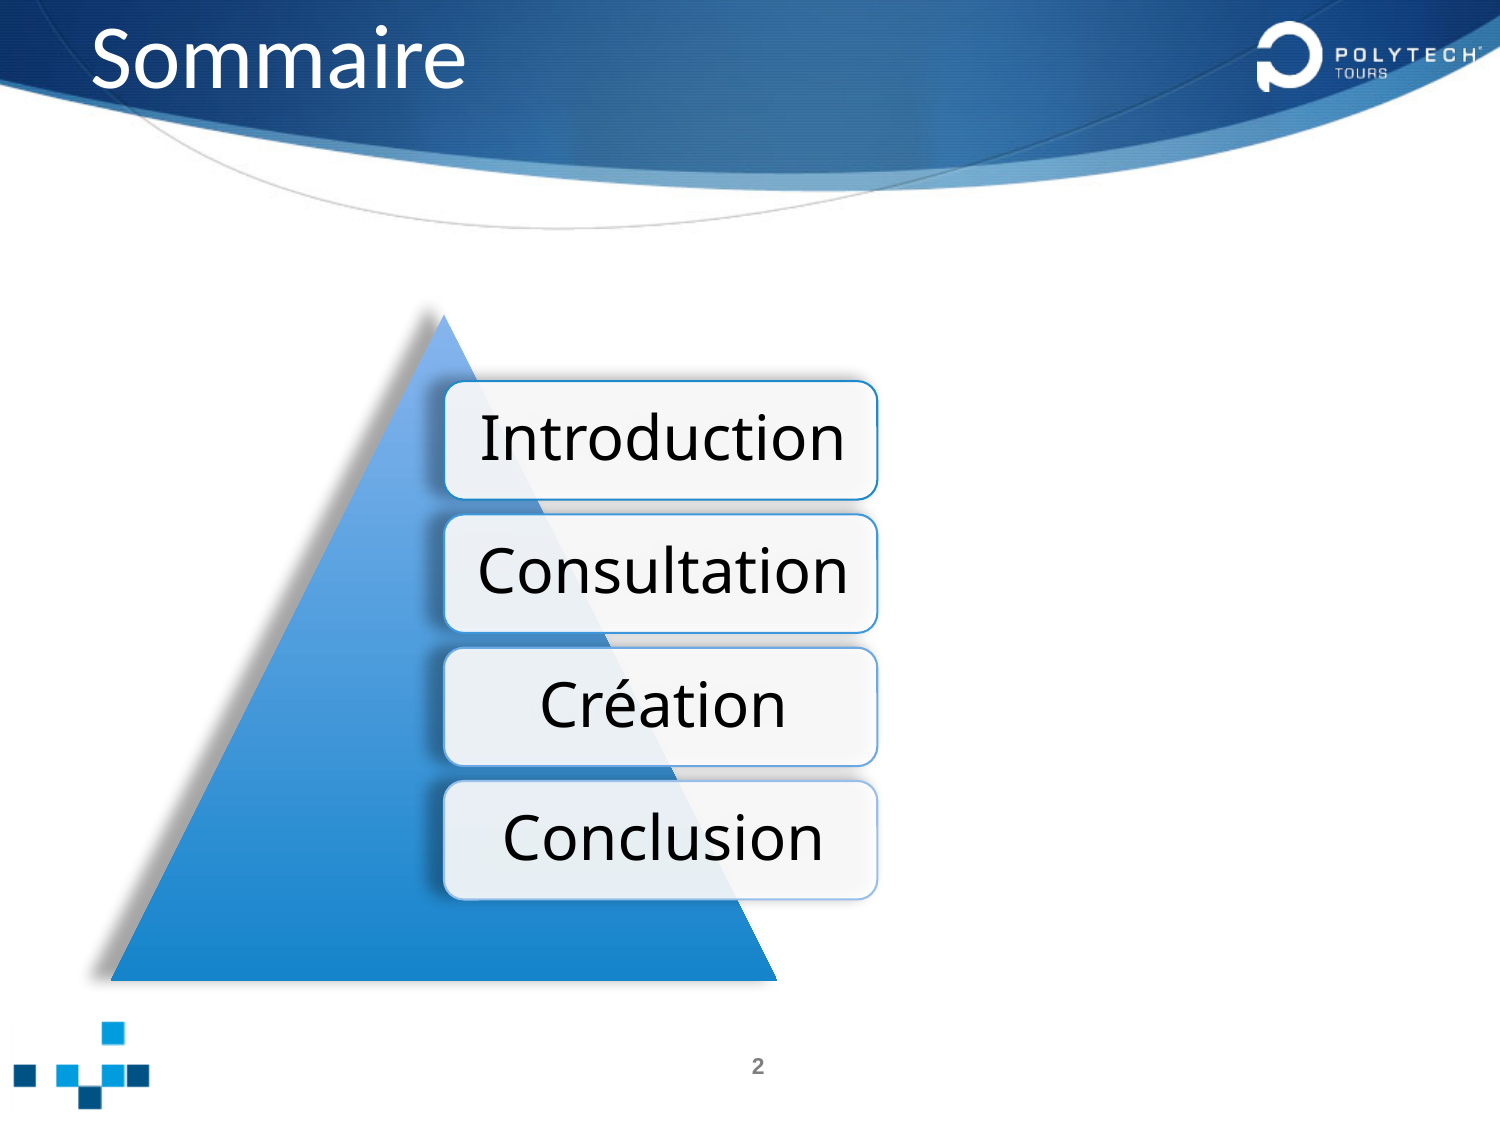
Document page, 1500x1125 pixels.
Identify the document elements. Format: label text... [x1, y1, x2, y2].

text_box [0, 313, 995, 982]
title Sommaire [75, 0, 1266, 125]
slide_number 1 [714, 1035, 803, 1095]
picture [0, 0, 1500, 1125]
